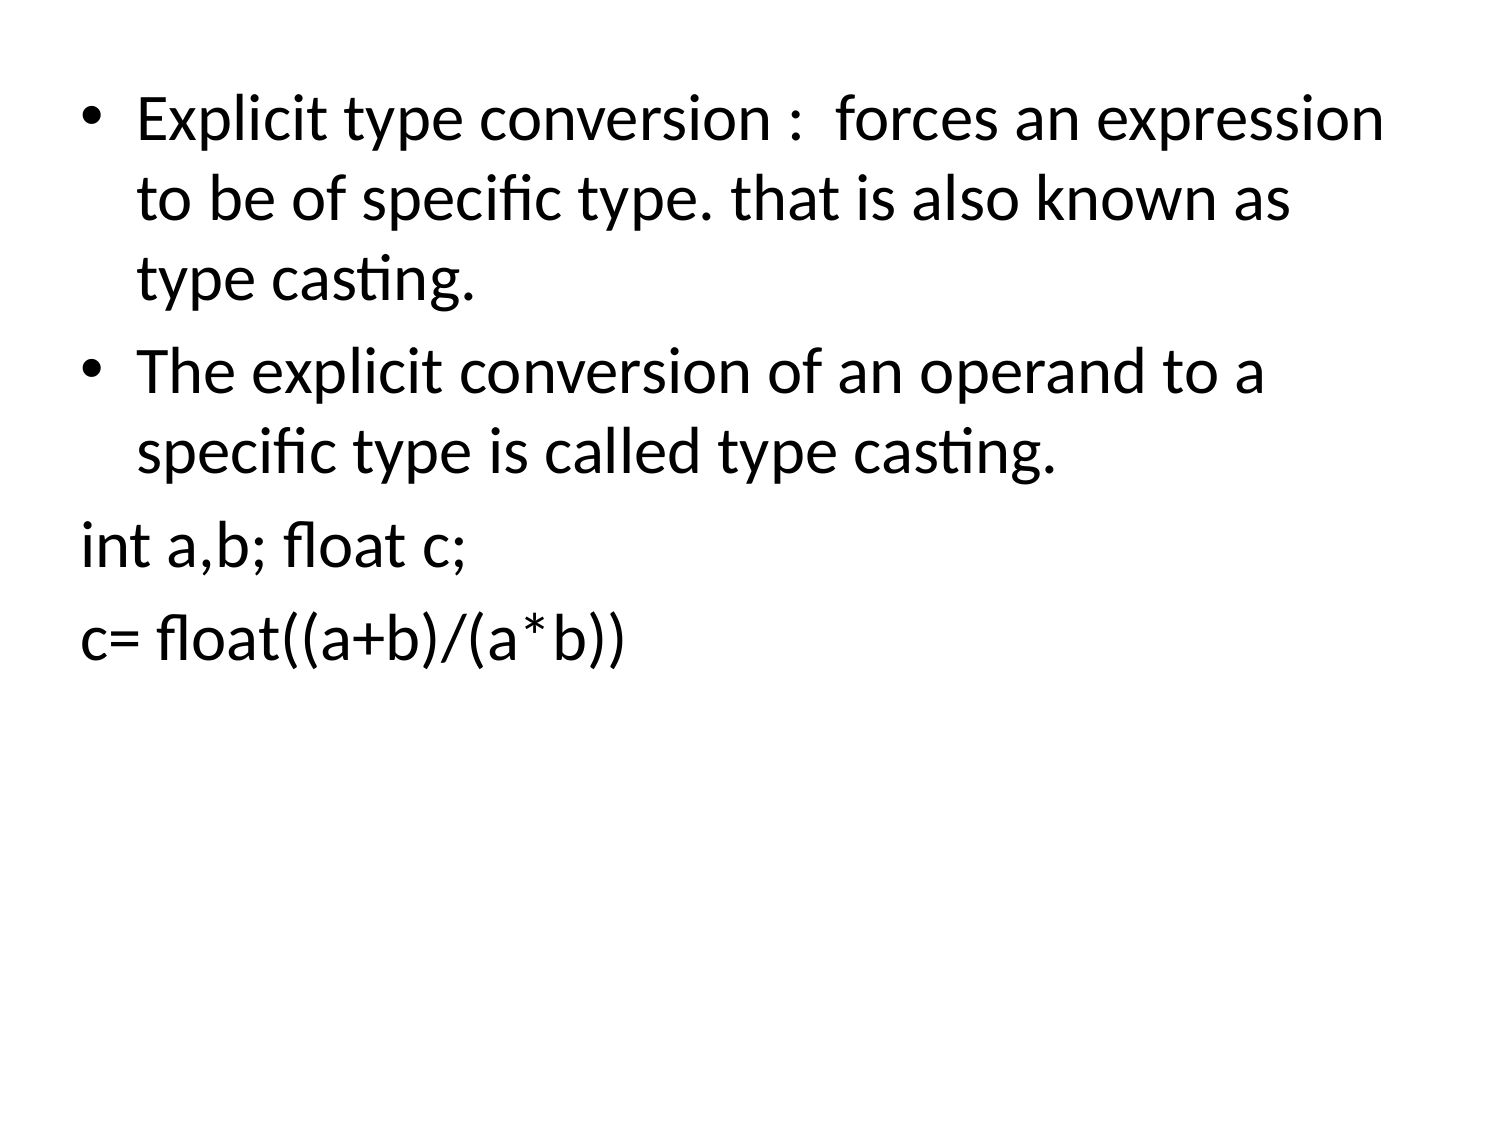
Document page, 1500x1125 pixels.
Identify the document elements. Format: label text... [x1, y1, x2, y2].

list Explicit type conversion : forces an expression to be of specific type. that is also known as type casting. The explicit conversion of an operand to a specific type is called type casting. int a,b; float c; c= float((a+b)/(a*b)) [64, 66, 1415, 809]
